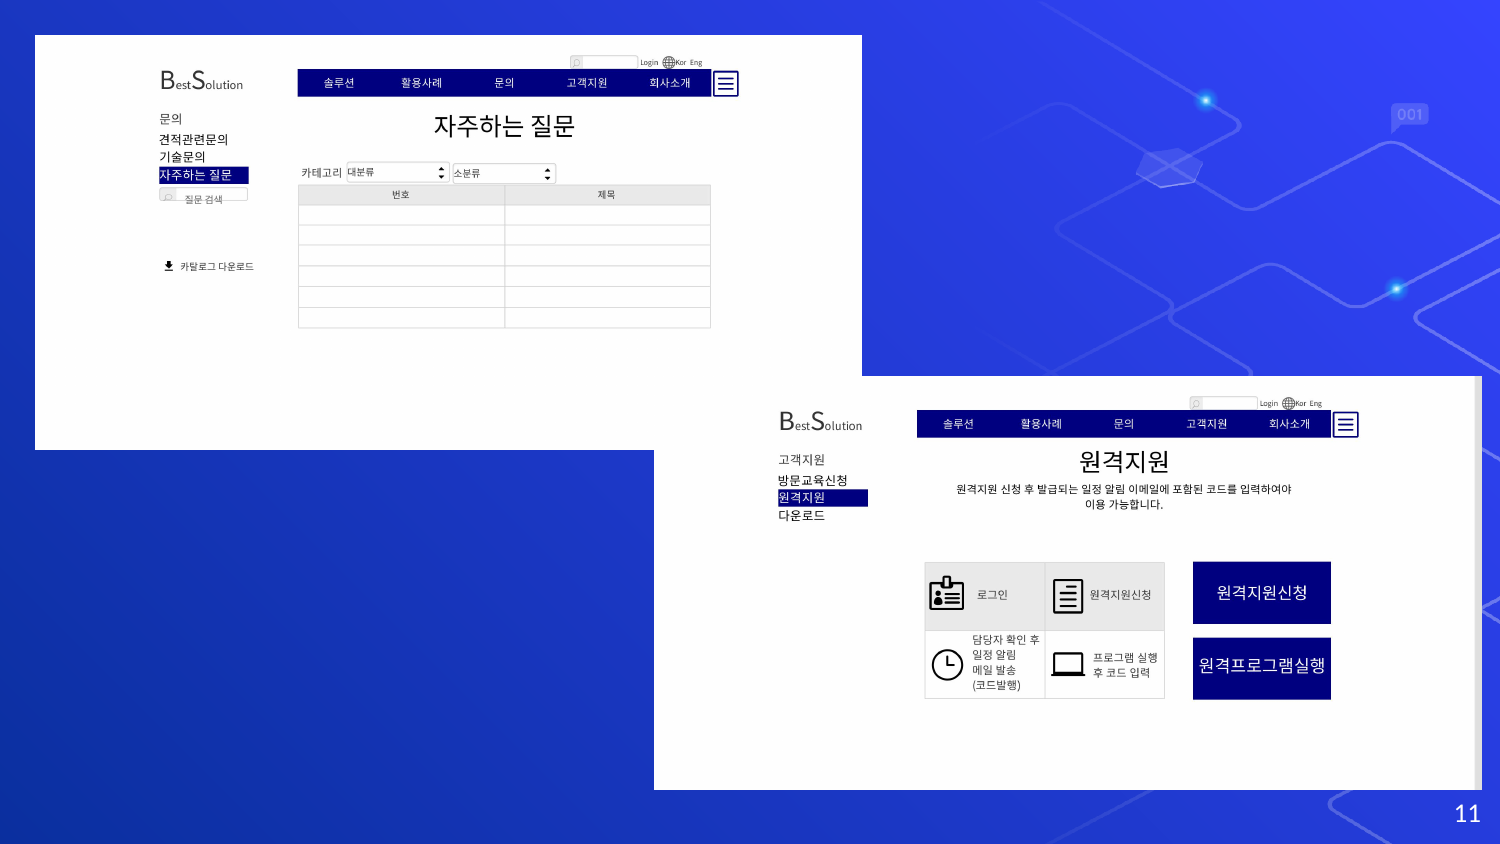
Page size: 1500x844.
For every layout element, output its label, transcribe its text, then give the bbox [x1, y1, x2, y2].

picture [0, 0, 1500, 844]
slide_number 11 [1391, 798, 1482, 844]
